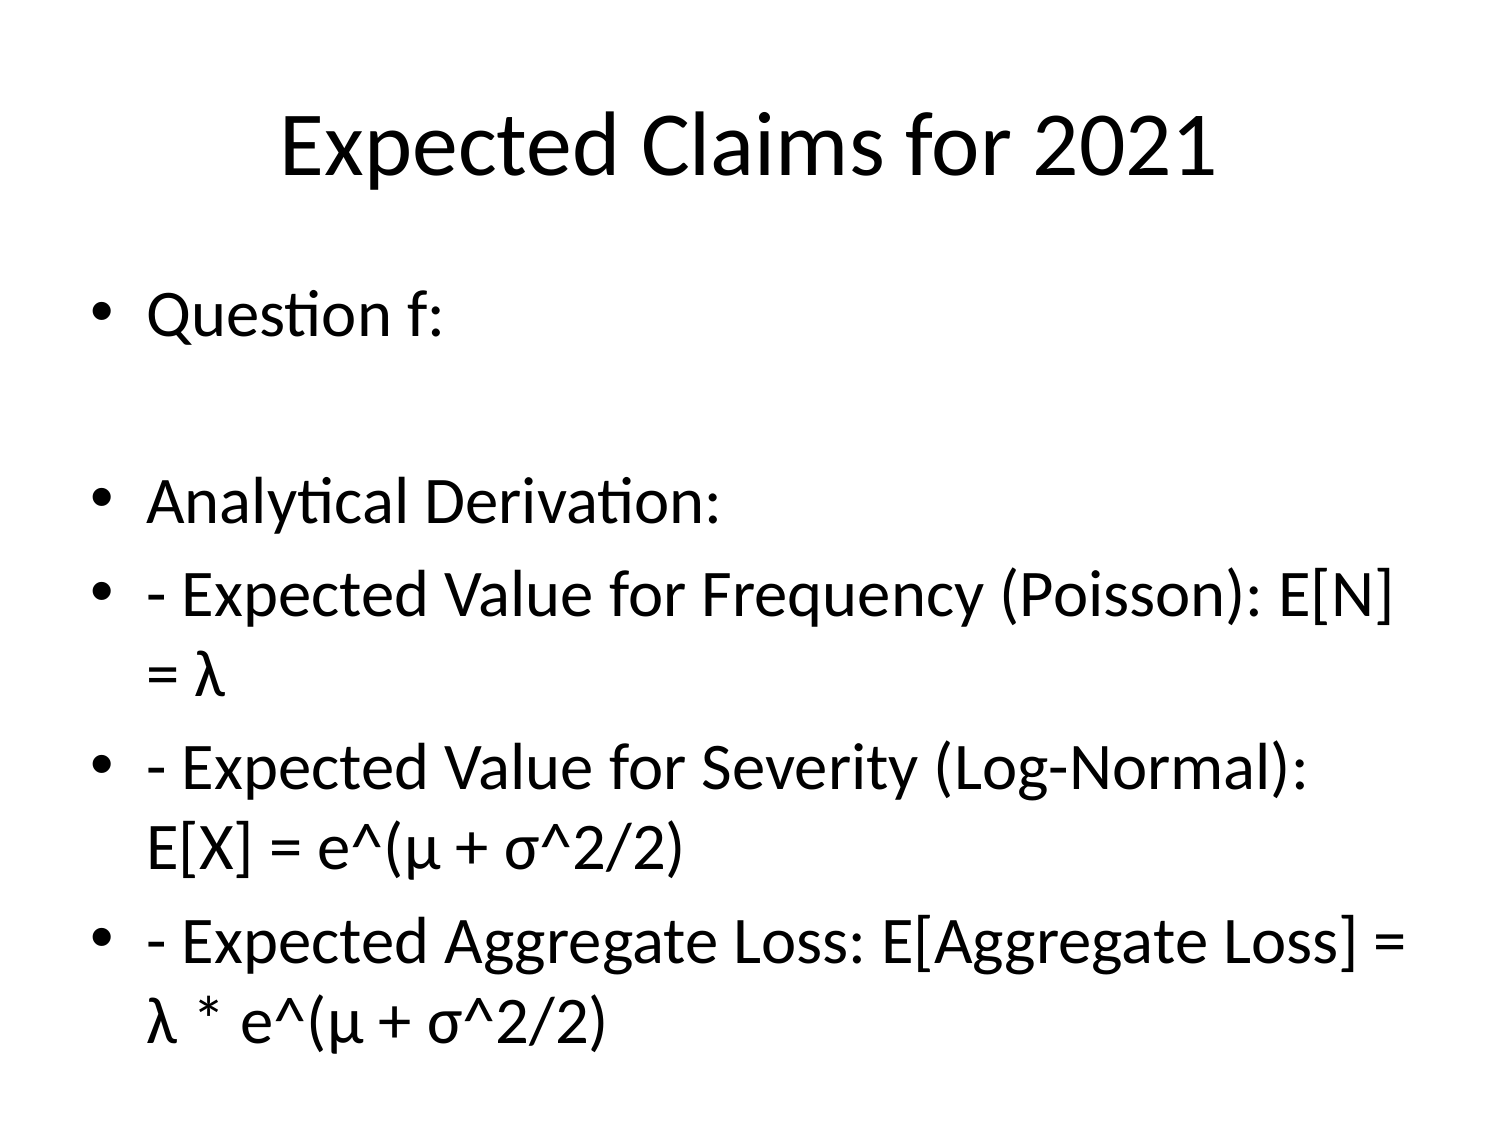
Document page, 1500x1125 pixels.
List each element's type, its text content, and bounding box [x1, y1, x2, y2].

title Expected Claims for 2021 [75, 45, 1425, 233]
list Question f: Analytical Derivation: - Expected Value for Frequency (Poisson): E[N] = λ - Expected Value for Severity (Log-Normal): E[X] = e^(μ + σ^2/2) - Expected Aggregate Loss: E[Aggregate Loss] = λ * e^(μ + σ^2/2) Jakob's Hint: Calculate for each site and aggregate: expected_loss <- lambda * exp(mu + (sigma^2 / 2)) [75, 262, 1425, 1005]
